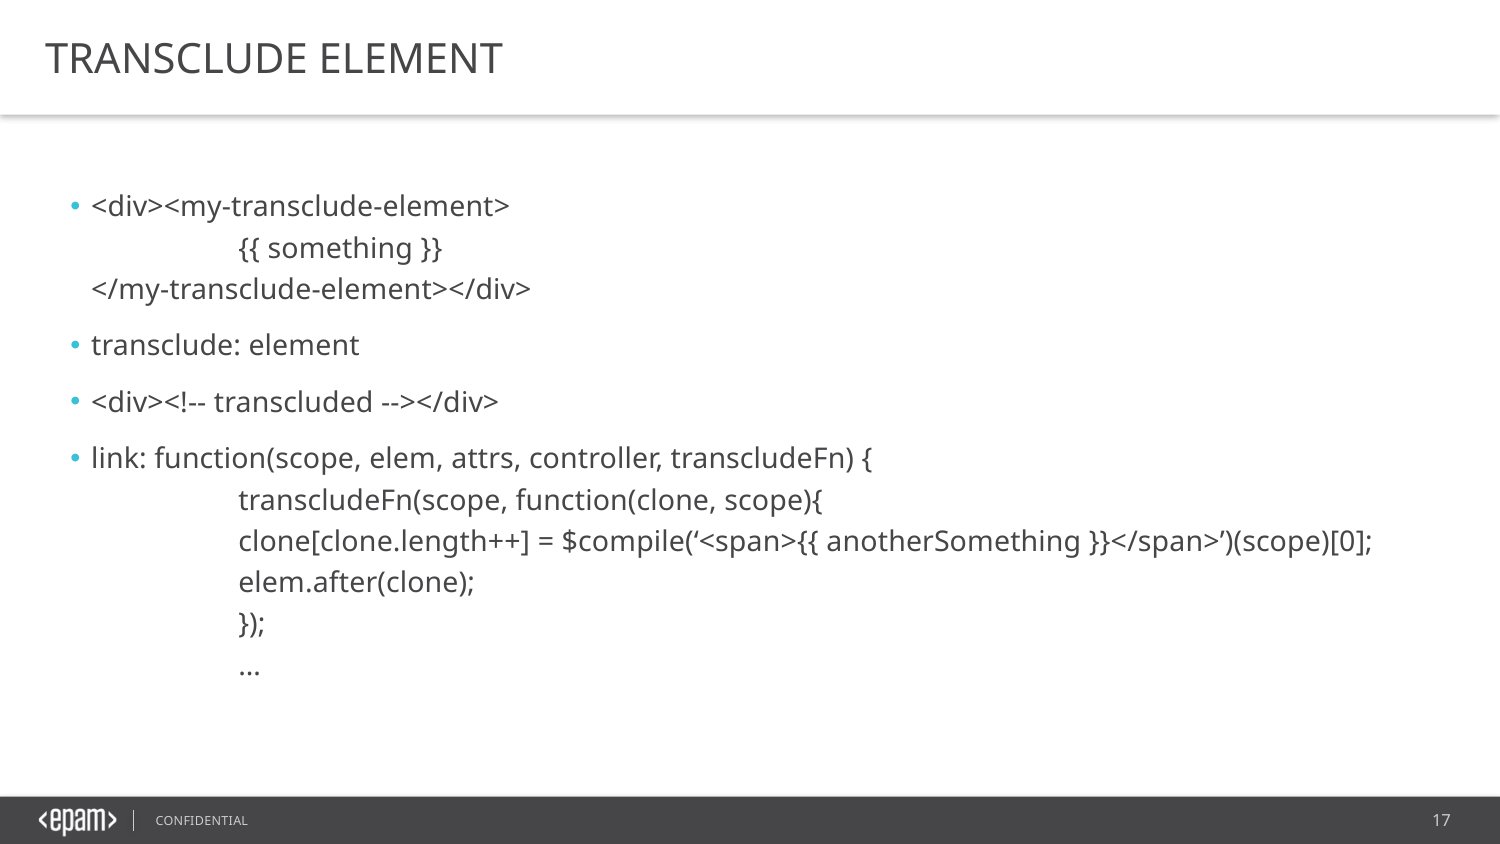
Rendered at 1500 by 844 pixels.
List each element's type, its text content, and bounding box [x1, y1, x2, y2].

list <div><my-transclude-element> {{ something }} </my-transclude-element></div> transclude: element <div><!-- transcluded --></div> link: function(scope, elem, attrs, controller, transcludeFn) { transcludeFn(scope, function(clone, scope){ clone[clone.length++] = $compile(‘<span>{{ anotherSomething }}</span>’)(scope)[0]; elem.after(clone); }); … [59, 175, 1428, 731]
list TRANSCLUDE ELEMENT [0, 0, 1500, 115]
picture [38, 808, 117, 837]
